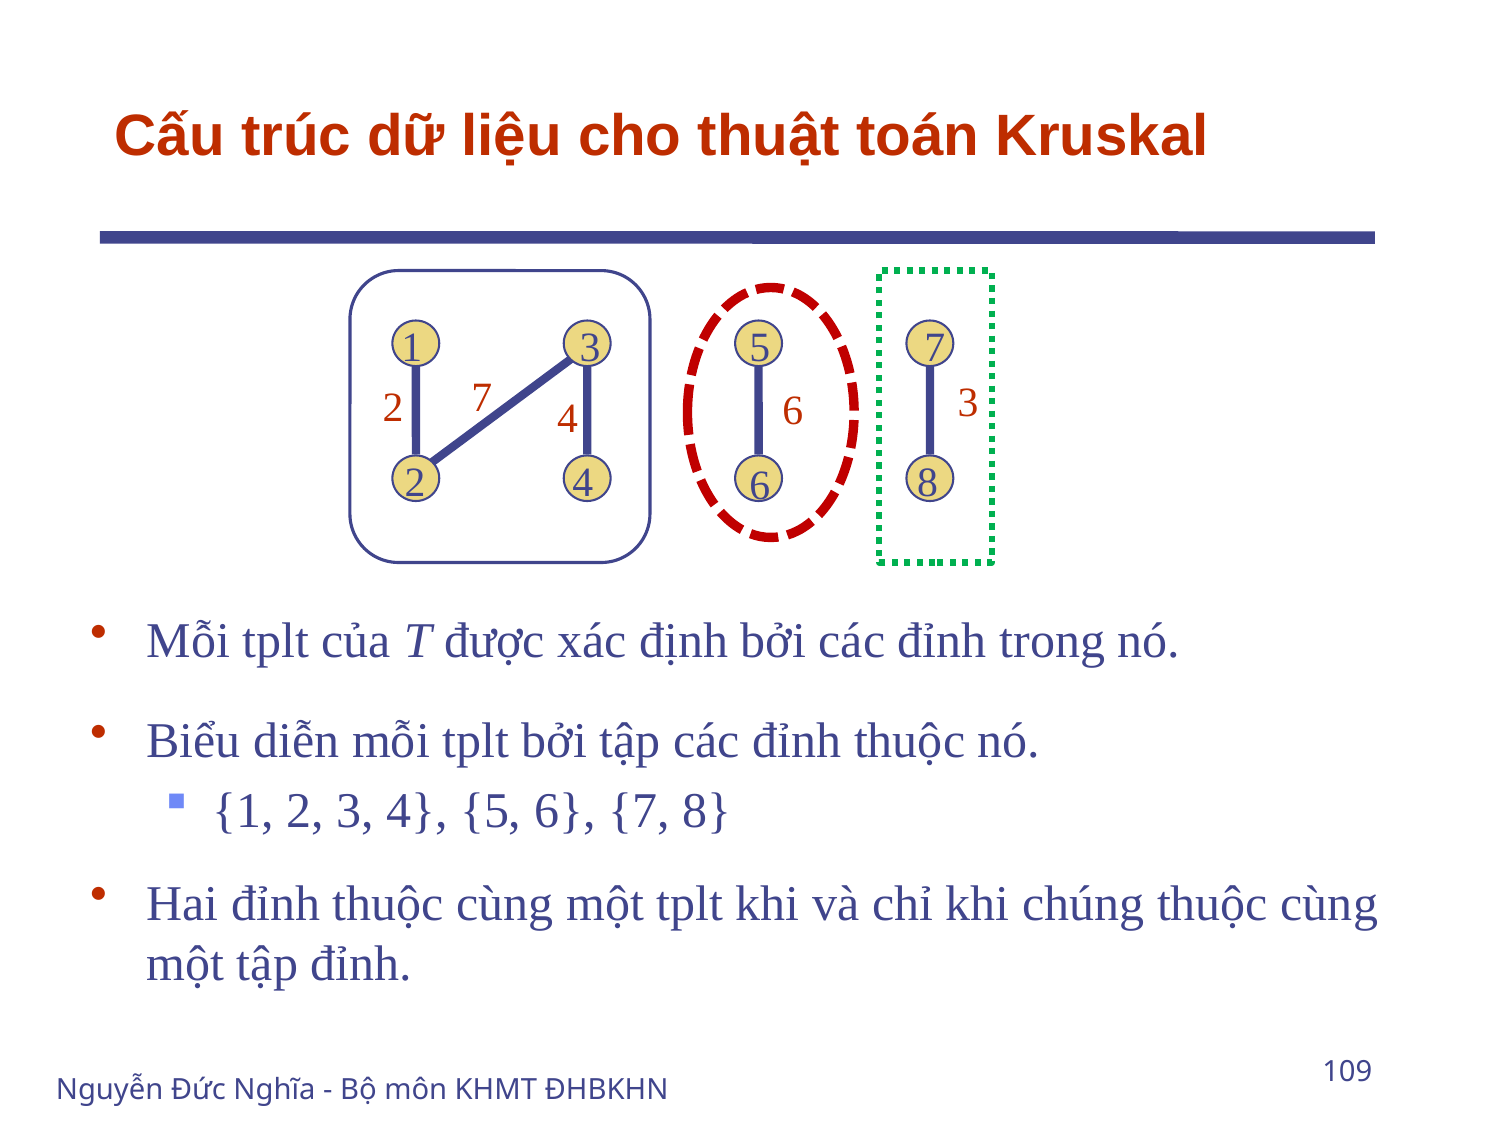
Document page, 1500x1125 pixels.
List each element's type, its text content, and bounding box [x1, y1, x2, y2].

text_box Mỗi tplt của T được xác định bởi các đỉnh trong nó. [75, 600, 1400, 699]
slide_number 109 [1074, 1024, 1388, 1101]
text_box [879, 270, 992, 563]
text_box [733, 524, 809, 538]
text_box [367, 312, 976, 516]
text_box Biểu diễn mỗi tplt bởi tập các đỉnh thuộc nó. {1, 2, 3, 4}, {5, 6}, {7, 8} [75, 699, 1400, 862]
footer Nguyễn Đức Nghĩa - Bộ môn KHMT ĐHBKHN [12, 1037, 713, 1113]
text_box [723, 287, 819, 310]
text_box Hai đỉnh thuộc cùng một tplt khi và chỉ khi chúng thuộc cùng một tập đỉnh. [75, 862, 1400, 1038]
title Cấu trúc dữ liệu cho thuật toán Kruskal [99, 49, 1376, 176]
text_box [349, 270, 650, 563]
